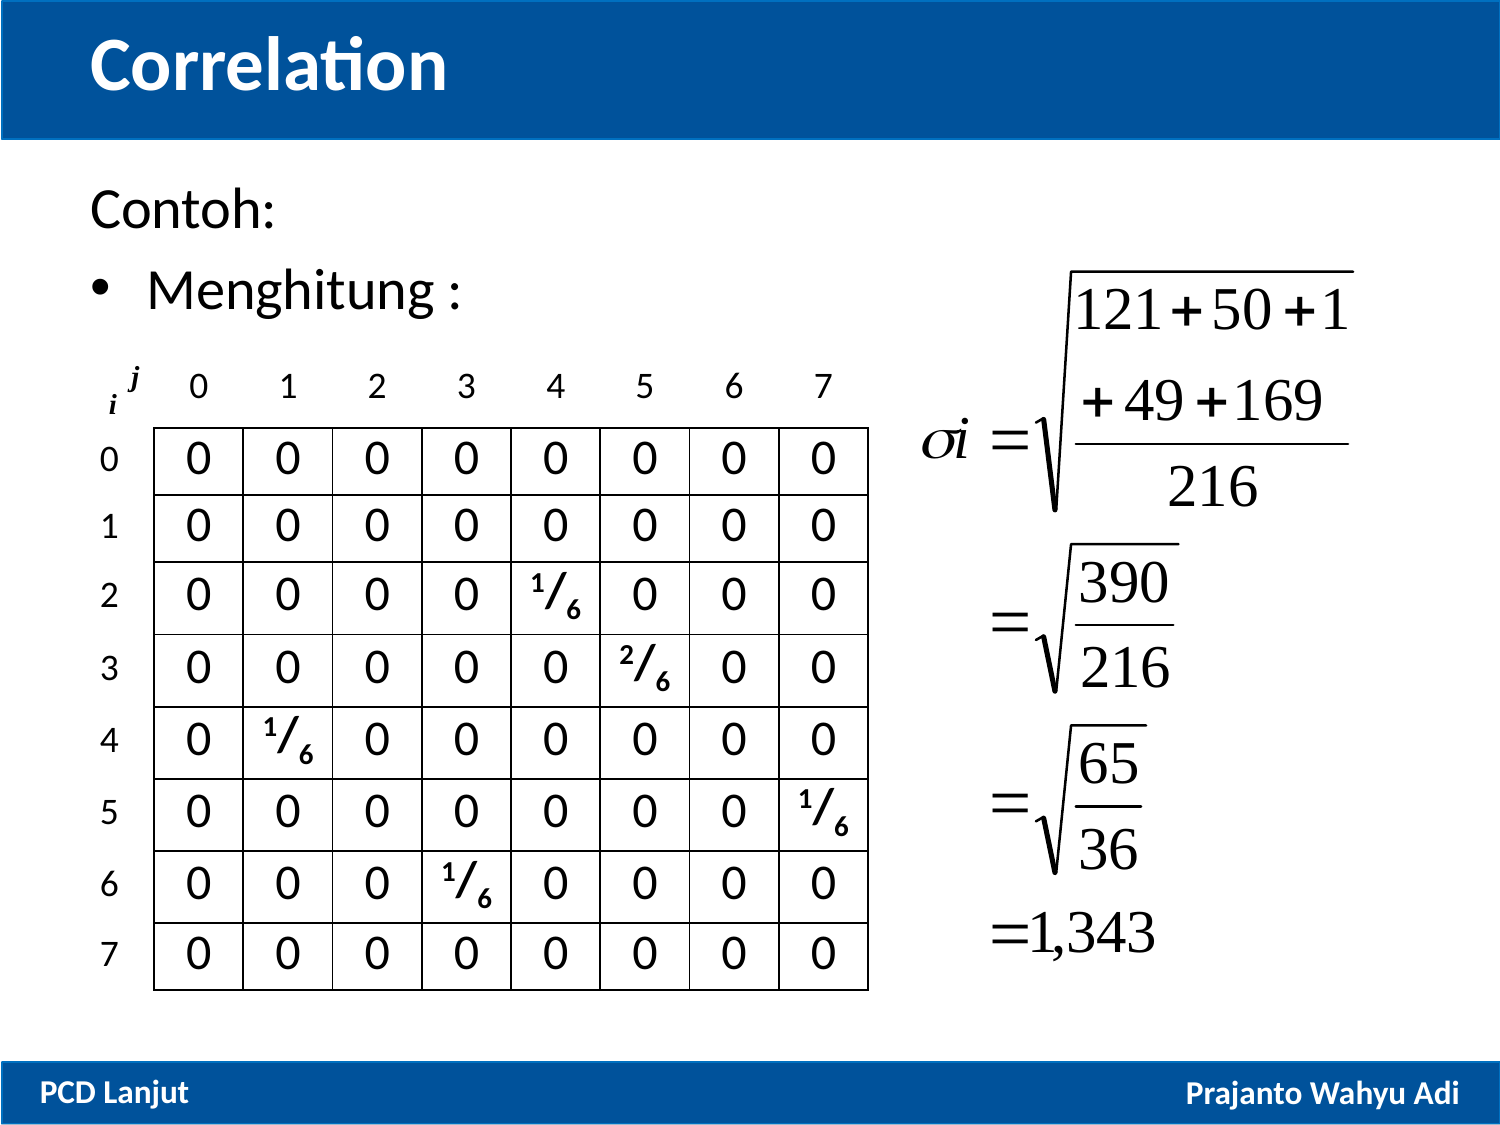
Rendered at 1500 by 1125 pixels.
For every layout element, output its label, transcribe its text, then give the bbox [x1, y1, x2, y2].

title Correlation [75, 24, 1425, 118]
table_header 1 [243, 350, 333, 427]
table_cell 7 [65, 923, 153, 990]
table_cell 0 [333, 429, 421, 494]
table_cell 0 [333, 635, 421, 706]
table_cell 0 [601, 780, 689, 850]
table_header 5 [600, 350, 690, 427]
table_cell 0 [690, 429, 778, 494]
table_cell 0 [333, 563, 421, 634]
table_cell 0 [780, 708, 867, 778]
table_header 7 [779, 350, 868, 427]
table_header 3 [422, 350, 511, 427]
table_header 0 [154, 350, 243, 427]
table_cell 0 [601, 496, 689, 561]
table_cell 1/6 [512, 563, 599, 634]
table_cell 0 [601, 563, 689, 634]
table_cell 0 [780, 429, 867, 494]
table_cell 1 [65, 495, 153, 562]
table_cell 2/6 [601, 635, 689, 706]
table_cell 3 [65, 634, 153, 707]
table_cell 0 [690, 708, 778, 778]
table_cell 0 [512, 780, 599, 850]
table_cell 0 [244, 780, 332, 850]
table_cell 1/6 [780, 780, 867, 850]
table_cell 0 [423, 780, 510, 850]
table_cell 0 [601, 708, 689, 778]
table_cell 0 [155, 924, 242, 989]
table_cell 0 [690, 780, 778, 850]
table_cell 0 [780, 496, 867, 561]
table_cell 0 [155, 708, 242, 778]
table_header 2 [333, 350, 422, 427]
table_cell 0 [512, 708, 599, 778]
table_cell 0 [333, 708, 421, 778]
table_cell 0 [512, 496, 599, 561]
table_cell 0 [155, 563, 242, 634]
table_cell 0 [690, 563, 778, 634]
table_cell 0 [423, 924, 510, 989]
table_cell 0 [333, 924, 421, 989]
table_cell 0 [512, 429, 599, 494]
table_cell 1/6 [423, 852, 510, 922]
table_cell 0 [690, 852, 778, 922]
table_cell 4 [65, 707, 153, 779]
table_cell 0 [155, 429, 242, 494]
table_cell 0 [333, 780, 421, 850]
table_cell 0 [244, 924, 332, 989]
table_cell 0 [423, 563, 510, 634]
table_cell 0 [155, 780, 242, 850]
table_cell 0 [244, 635, 332, 706]
table_cell 0 [244, 852, 332, 922]
table_cell 0 [155, 635, 242, 706]
table_cell 5 [65, 779, 153, 851]
table_cell 0 [155, 852, 242, 922]
table_cell 0 [244, 563, 332, 634]
table_cell 0 [155, 496, 242, 561]
table_cell 0 [423, 708, 510, 778]
table_cell 0 [780, 635, 867, 706]
table_cell 0 [780, 563, 867, 634]
table_cell 0 [512, 635, 599, 706]
table_header 6 [690, 350, 779, 427]
table_cell 0 [244, 496, 332, 561]
picture [0, 0, 1500, 1125]
table_cell 0 [780, 852, 867, 922]
table_header 4 [511, 350, 600, 427]
table_header i j [65, 350, 154, 428]
table_cell 0 [780, 924, 867, 989]
table_cell 0 [601, 852, 689, 922]
table_cell 0 [423, 496, 510, 561]
table_cell 0 [690, 635, 778, 706]
table_cell 1/6 [244, 708, 332, 778]
table_cell 0 [423, 429, 510, 494]
table_cell 0 [333, 852, 421, 922]
table_cell 0 [601, 924, 689, 989]
table_cell 0 [244, 429, 332, 494]
table_cell 0 [512, 924, 599, 989]
table_cell 0 [65, 428, 153, 495]
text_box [913, 256, 1365, 977]
table_cell 0 [601, 429, 689, 494]
table_cell 0 [333, 496, 421, 561]
table_cell 6 [65, 851, 153, 923]
table_cell 0 [423, 635, 510, 706]
table_cell 2 [65, 562, 153, 634]
table_cell 0 [512, 852, 599, 922]
table_cell 0 [690, 496, 778, 561]
table_cell 0 [690, 924, 778, 989]
